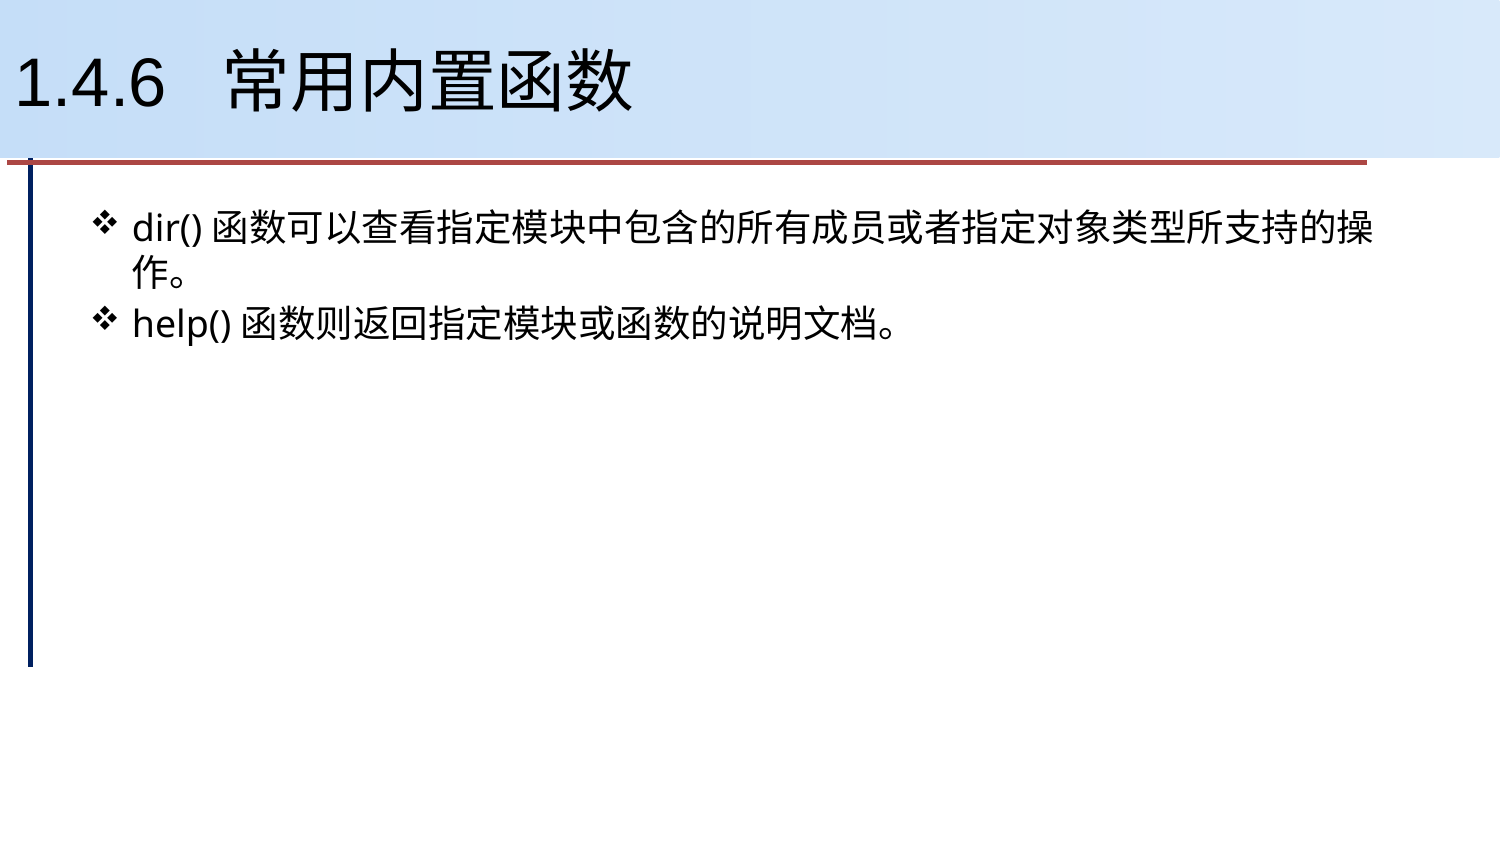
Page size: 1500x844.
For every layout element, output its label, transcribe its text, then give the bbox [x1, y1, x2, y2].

title 1.4.6 常用内置函数 [0, 0, 1500, 159]
list dir()函数可以查看指定模块中包含的所有成员或者指定对象类型所支持的操作。 help()函数则返回指定模块或函数的说明文档。 [74, 196, 1426, 755]
